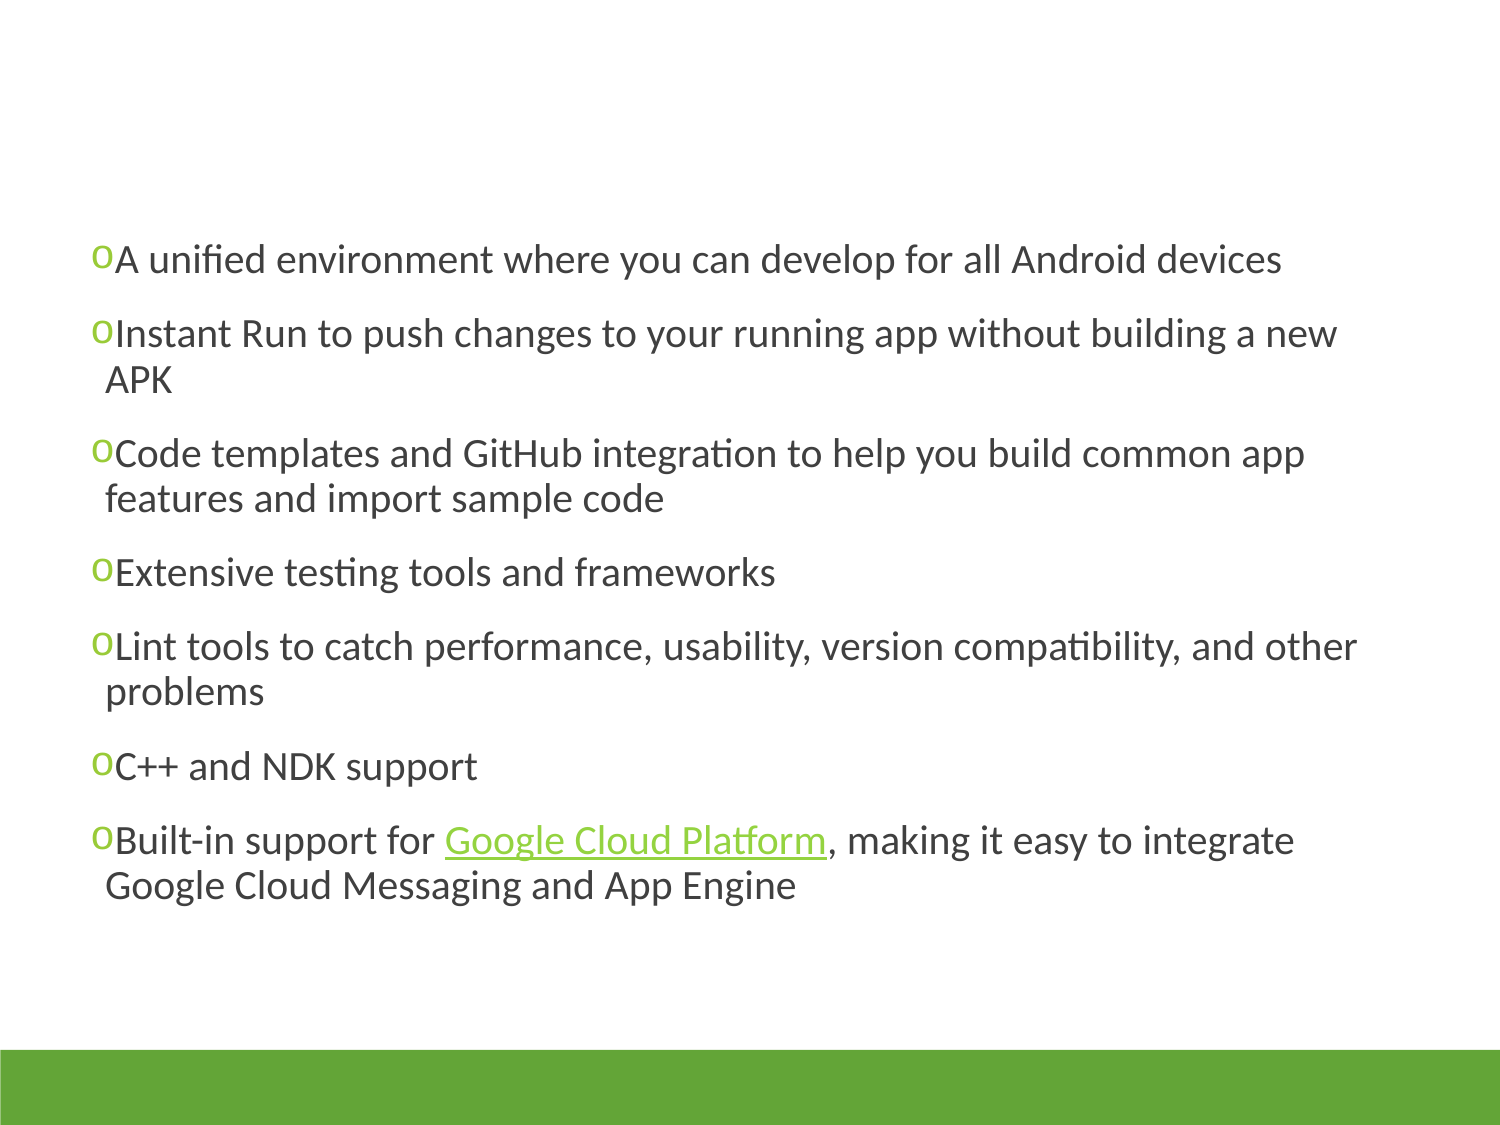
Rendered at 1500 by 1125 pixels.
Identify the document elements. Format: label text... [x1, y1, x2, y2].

text_box A unified environment where you can develop for all Android devices Instant Run to push changes to your running app without building a new APK Code templates and GitHub integration to help you build common app features and import sample code Extensive testing tools and frameworks Lint tools to catch performance, usability, version compatibility, and other problems C++ and NDK support Built-in support for Google Cloud Platform, making it easy to integrate Google Cloud Messaging and App Engine [74, 230, 1425, 990]
